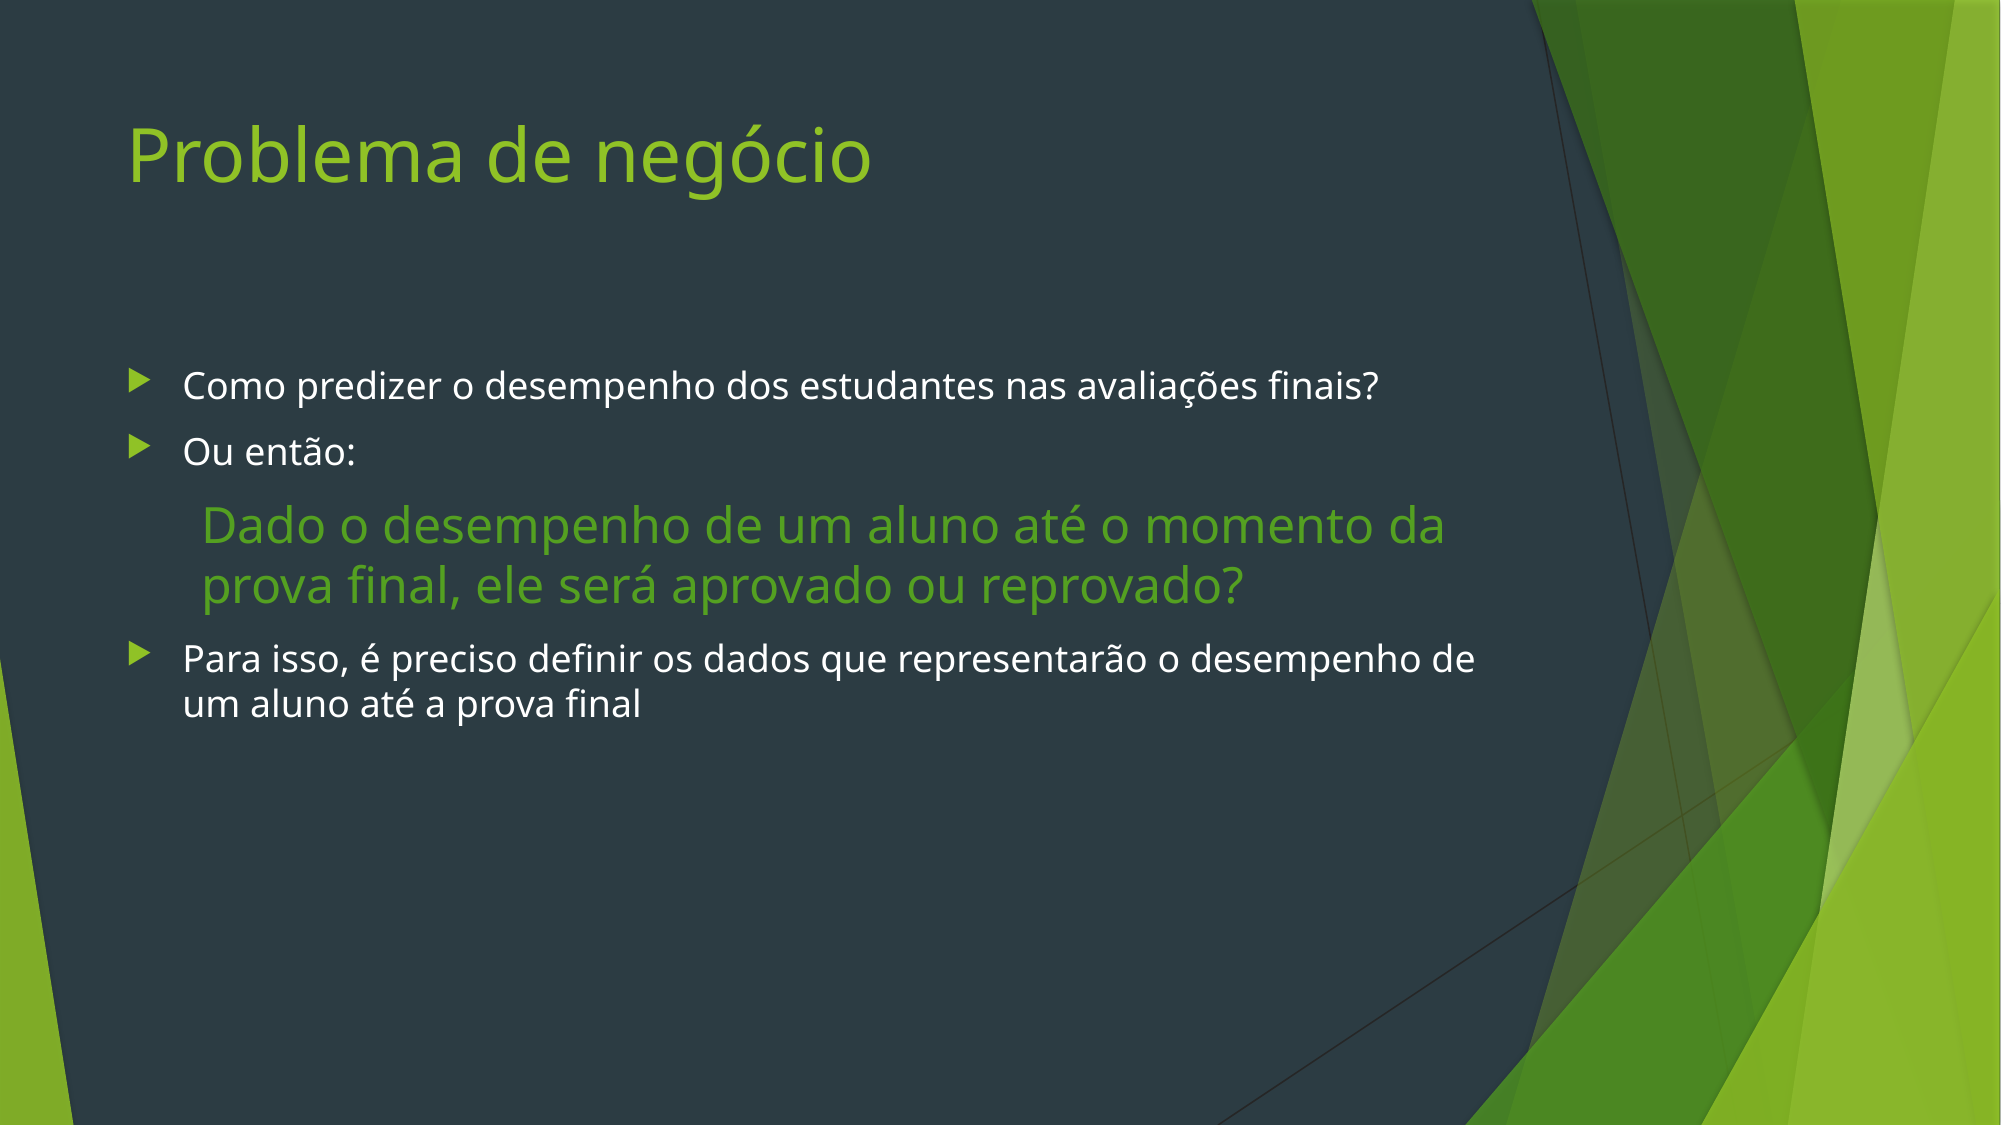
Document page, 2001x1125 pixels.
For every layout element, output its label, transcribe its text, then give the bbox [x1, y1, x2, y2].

list Como predizer o desempenho dos estudantes nas avaliações finais? Ou então: Dado o desempenho de um aluno até o momento da prova final, ele será aprovado ou reprovado? Para isso, é preciso definir os dados que representarão o desempenho de um aluno até a prova final [111, 354, 1522, 992]
title Problema de negócio [111, 99, 1522, 317]
